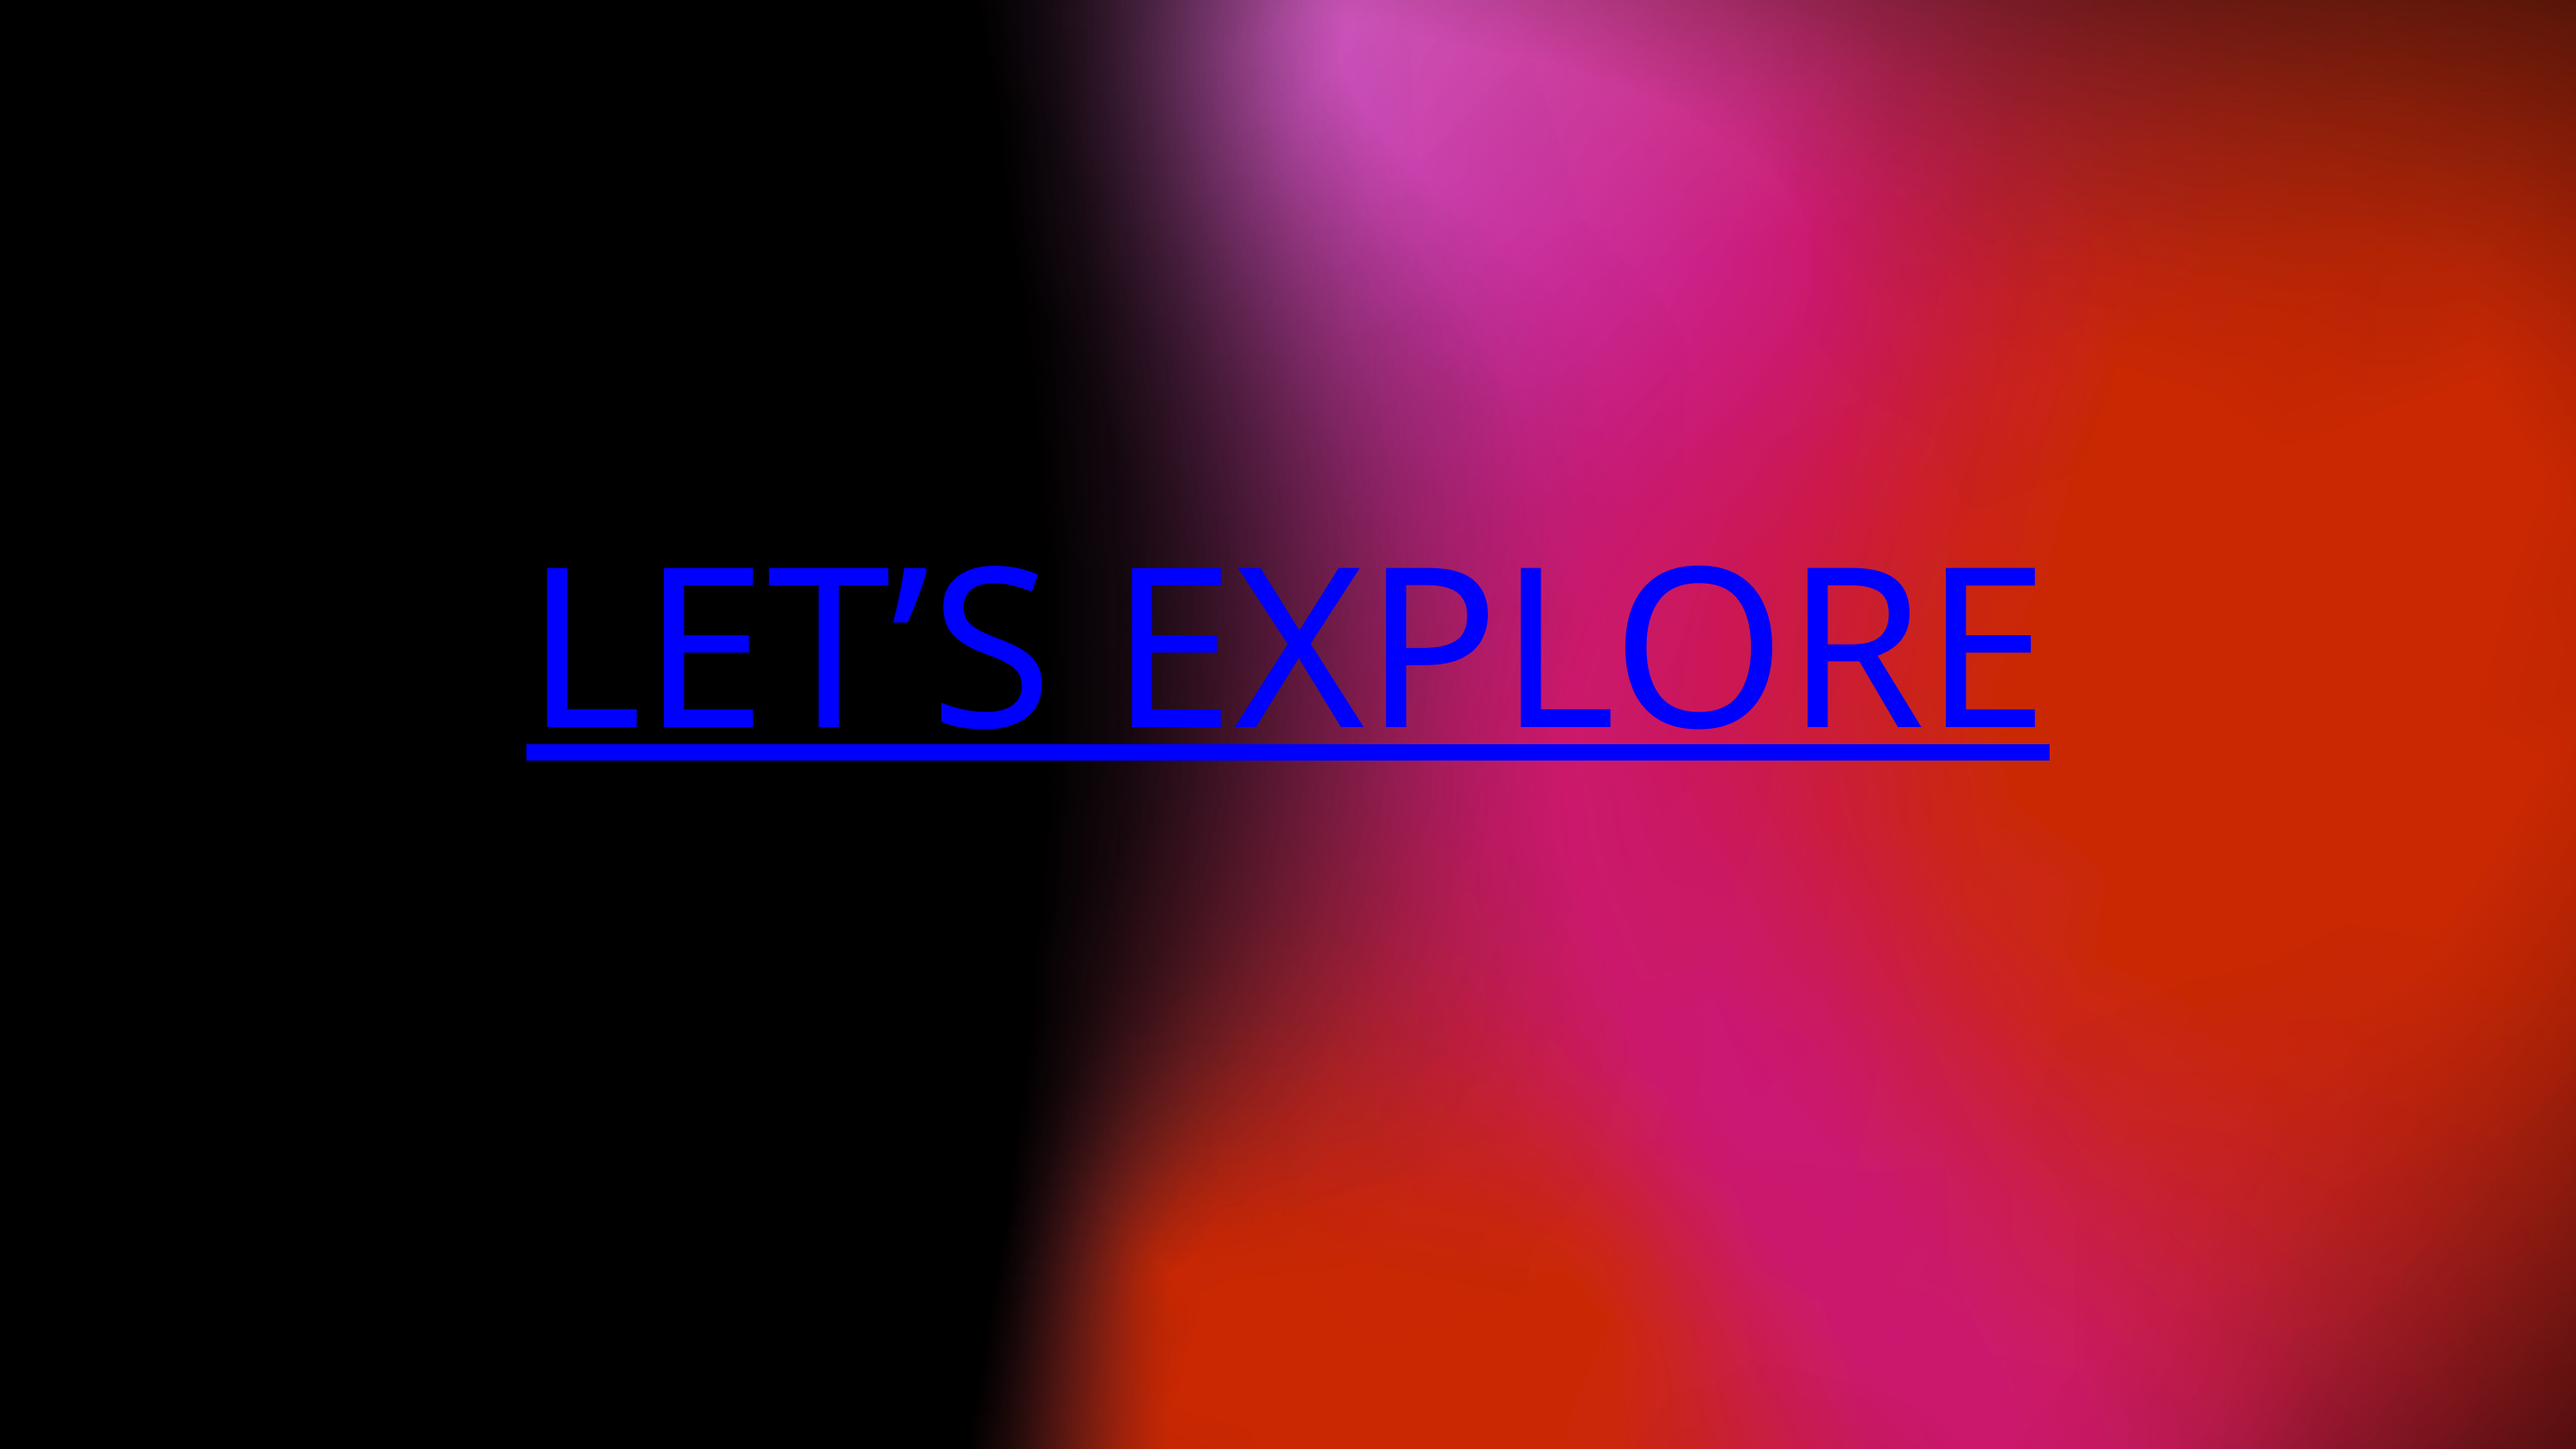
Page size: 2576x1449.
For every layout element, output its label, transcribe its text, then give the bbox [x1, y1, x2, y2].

text_box [886, 0, 2576, 1449]
text_box LET’S EXPLORE [266, 541, 2310, 809]
